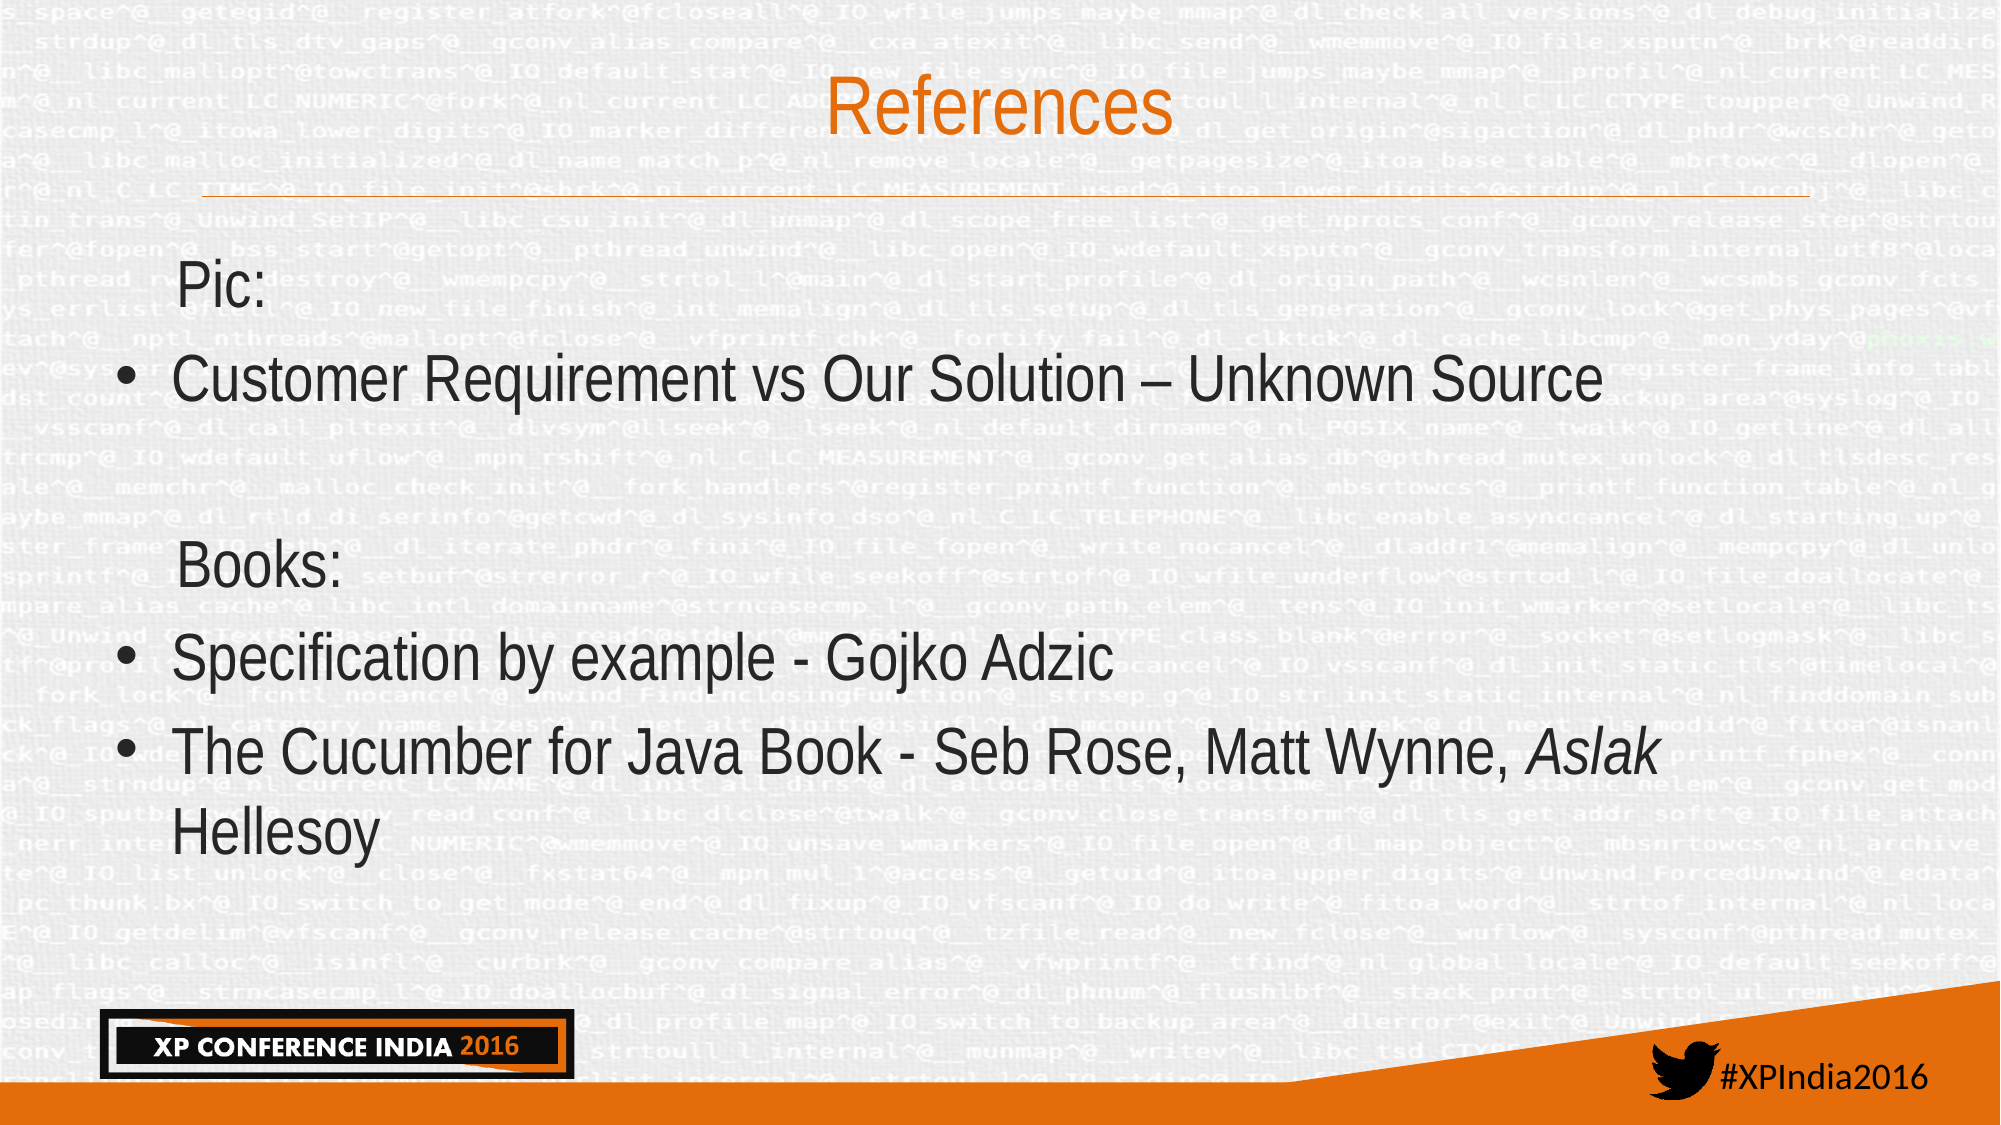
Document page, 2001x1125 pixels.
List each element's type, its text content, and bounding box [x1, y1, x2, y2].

picture [0, 0, 2001, 1125]
list Pic: Customer Requirement vs Our Solution – Unknown Source Books: Specification by example - Gojko Adzic The Cucumber for Java Book - Seb Rose, Matt Wynne, Aslak Hellesoy [99, 233, 1900, 976]
title References [99, 7, 1900, 195]
